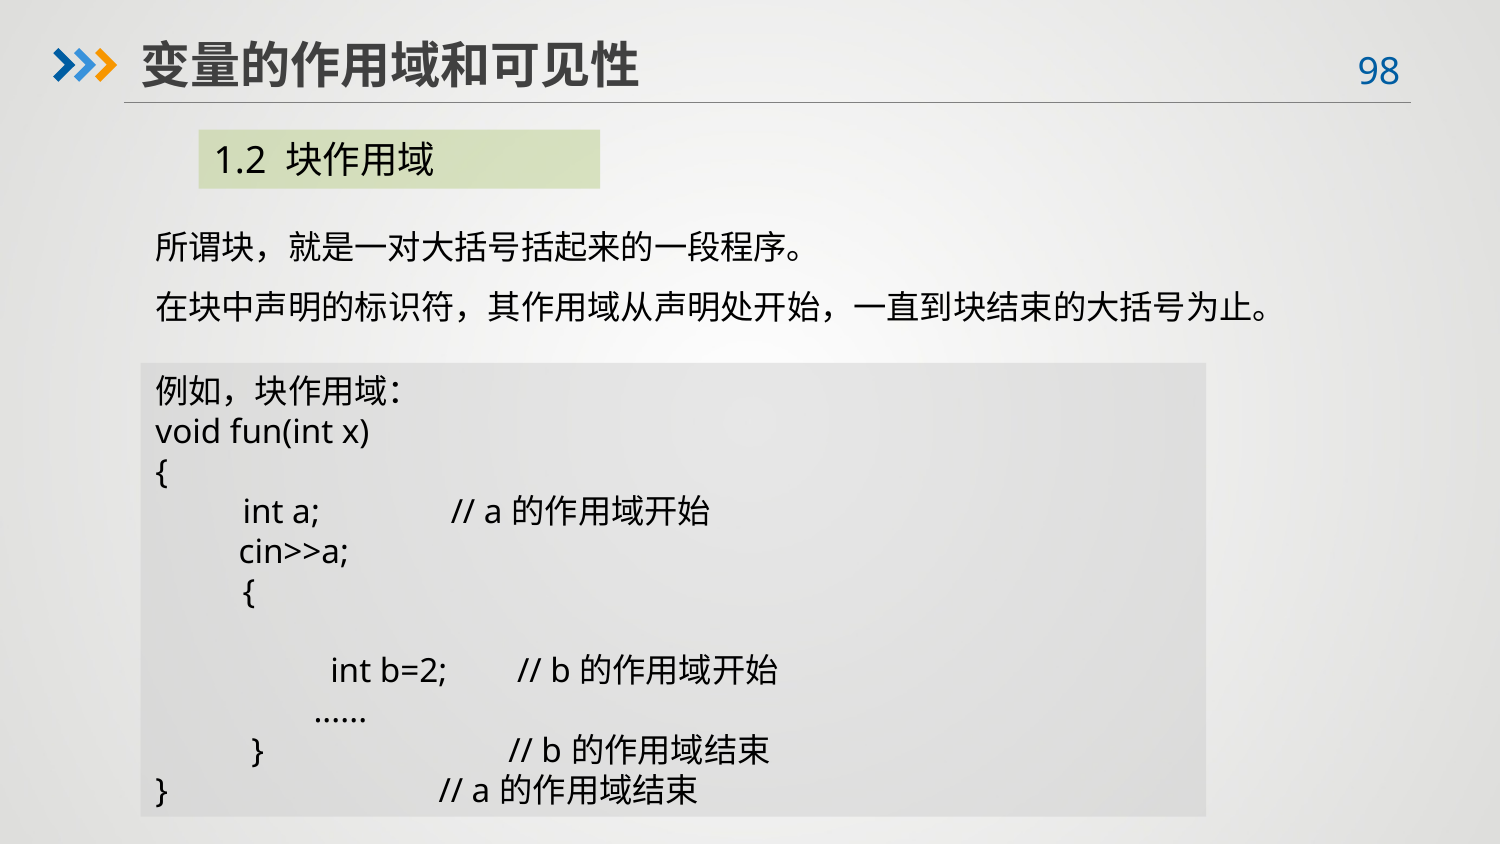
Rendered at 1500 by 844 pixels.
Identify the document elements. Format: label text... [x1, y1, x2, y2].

text_box 变量的作用域和可见性 [140, 32, 845, 95]
picture [0, 0, 1500, 844]
text_box 1.2 块作用域 [197, 127, 602, 191]
text_box 例如，块作用域： void fun(int x) { int a; // a的作用域开始 cin>>a; { int b=2; // b的作用域开始 ...... } // b的作用域结束 } // a的作用域结束 [140, 362, 1207, 817]
text_box 所谓块，就是一对大括号括起来的一段程序。 在块中声明的标识符，其作用域从声明处开始，一直到块结束的大括号为止。 [140, 199, 1443, 334]
